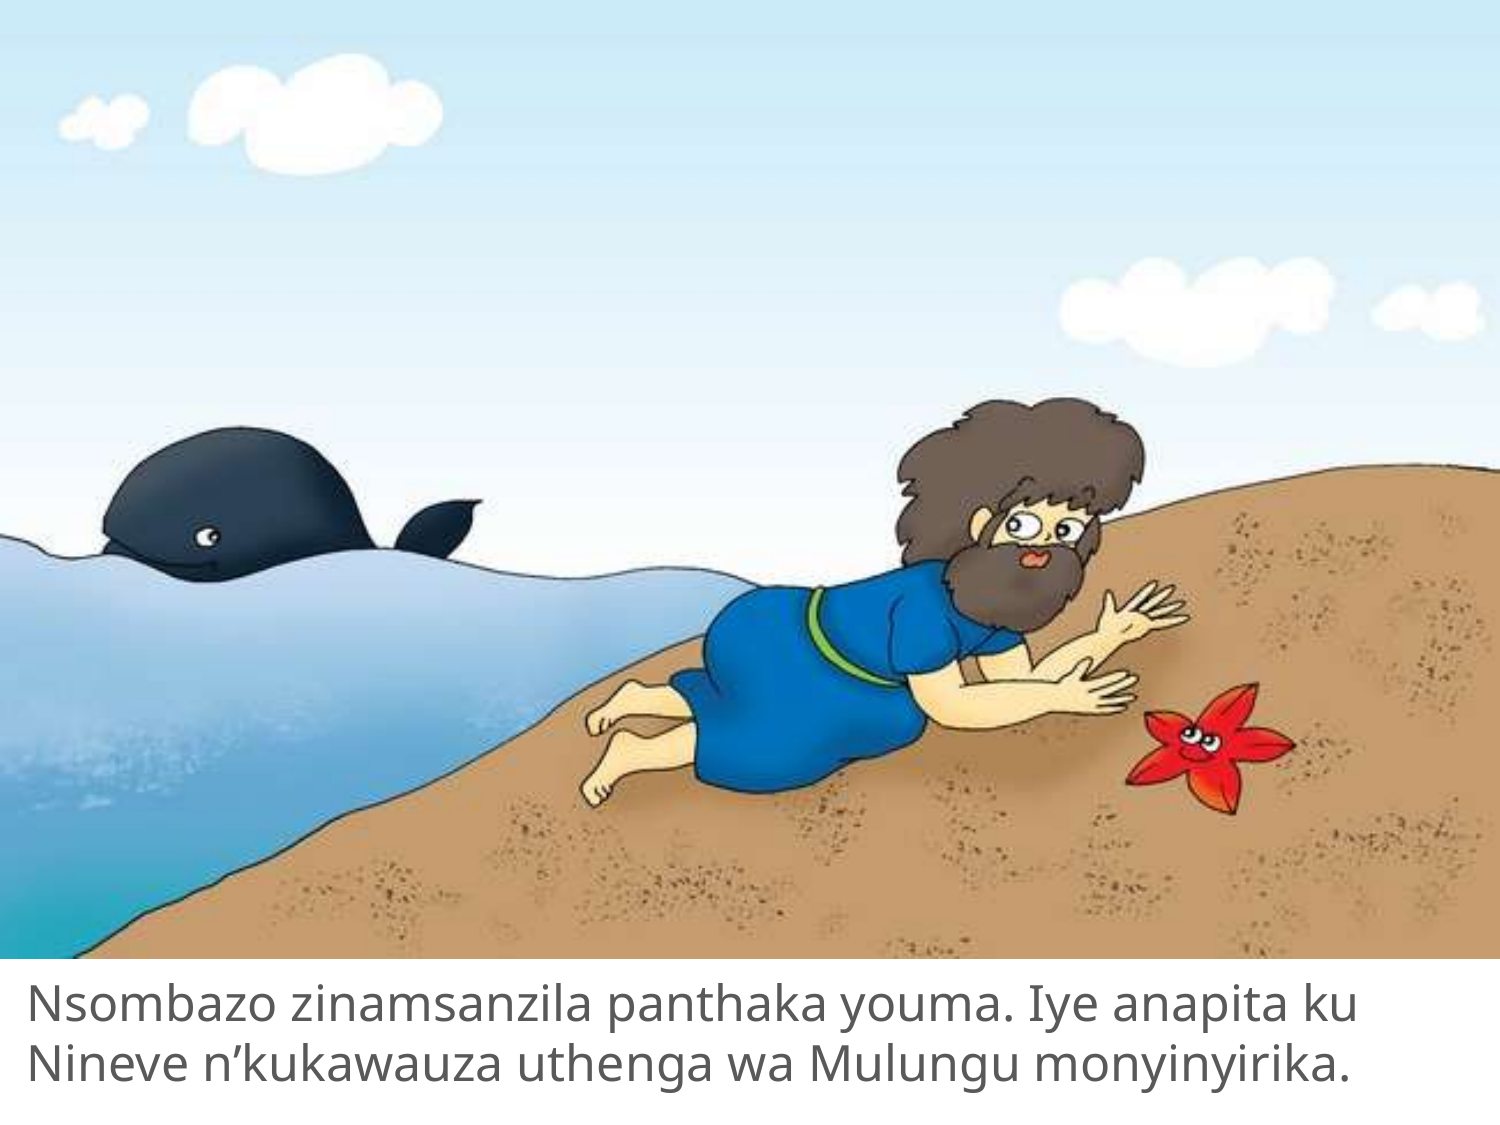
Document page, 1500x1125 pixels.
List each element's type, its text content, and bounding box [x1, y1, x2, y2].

text_box Nsombazo zinamsanzila panthaka youma. Iye anapita ku Nineve n’kukawauza uthenga wa Mulungu monyinyirika. [11, 966, 1498, 1099]
picture [0, 0, 1500, 959]
